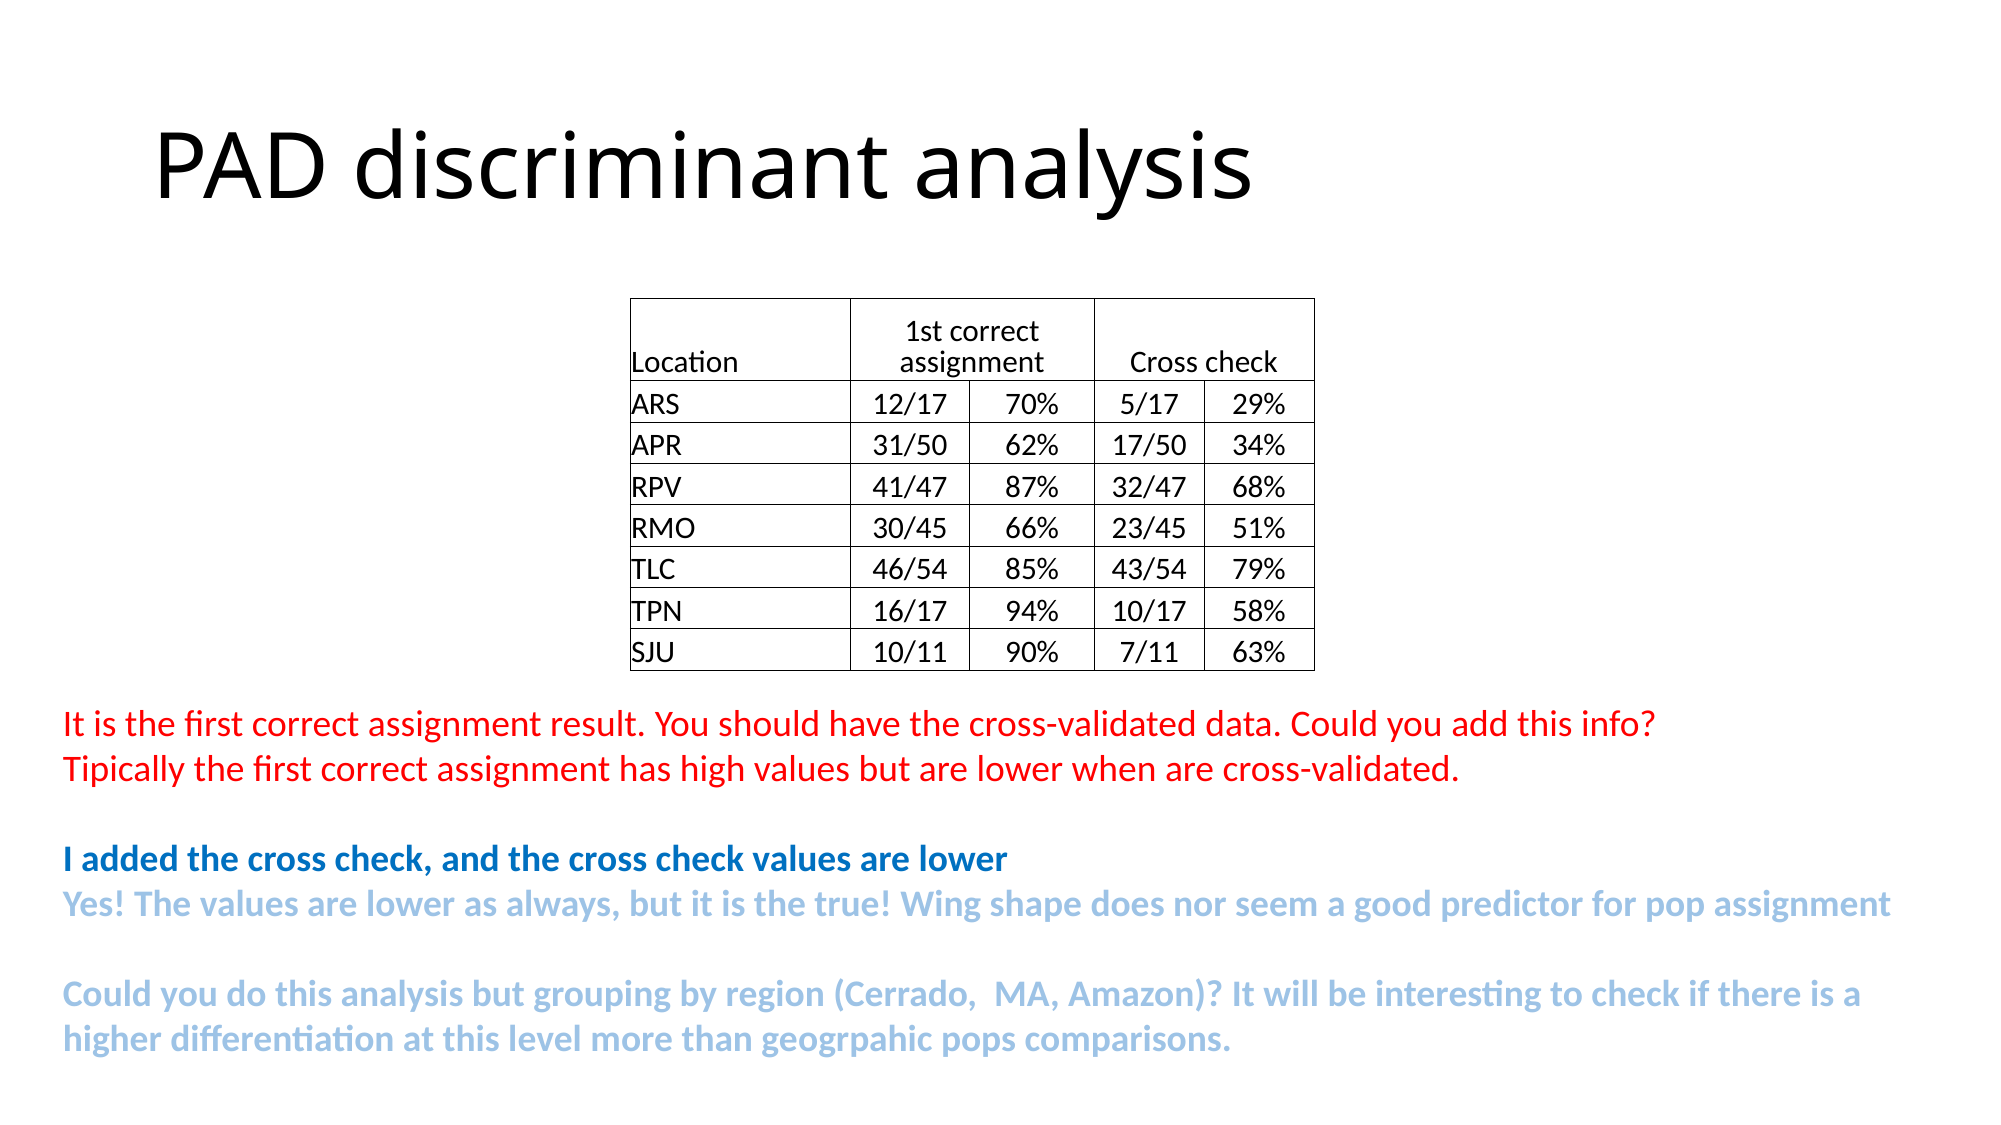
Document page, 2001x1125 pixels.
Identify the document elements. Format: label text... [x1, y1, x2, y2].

table_cell 31/50 [851, 423, 969, 463]
table_cell 62% [970, 423, 1094, 463]
table_cell 12/17 [851, 381, 969, 422]
table_cell 70% [970, 381, 1094, 422]
table_cell 34% [1205, 423, 1314, 463]
table_cell 43/54 [1095, 547, 1204, 587]
table_cell 58% [1205, 588, 1314, 628]
table_cell 5/17 [1095, 381, 1204, 422]
table_cell APR [631, 423, 850, 463]
table_header Location [631, 299, 850, 380]
table_cell 51% [1205, 505, 1314, 546]
table_cell 90% [970, 629, 1094, 670]
table_cell 23/45 [1095, 505, 1204, 546]
table_cell ARS [631, 381, 850, 422]
text_box It is the first correct assignment result. You should have the cross-validated data. Could you add this info? Tipically the first correct assignment has high values but are lower when are cross-validated. I added the cross check, and the cross check values are lower Yes! The values are lower as always, but it is the true! Wing shape does nor seem a good predictor for pop assignment Could you do this analysis but grouping by region (Cerrado, MA, Amazon)? It will be interesting to check if there is a higher differentiation at this level more than geogrpahic pops comparisons. [48, 691, 1909, 1067]
title PAD discriminant analysis [137, 59, 1863, 278]
table_cell 30/45 [851, 505, 969, 546]
table_cell 85% [970, 547, 1094, 587]
table_cell TPN [631, 588, 850, 628]
table_header Cross check [1095, 299, 1314, 380]
table_cell RMO [631, 505, 850, 546]
table_cell 10/11 [851, 629, 969, 670]
table_cell 46/54 [851, 547, 969, 587]
table_cell TLC [631, 547, 850, 587]
table_cell 41/47 [851, 464, 969, 504]
table_cell 94% [970, 588, 1094, 628]
table_header 1st correct assignment [851, 299, 1094, 380]
table_cell 7/11 [1095, 629, 1204, 670]
table_cell 66% [970, 505, 1094, 546]
table_cell SJU [631, 629, 850, 670]
table_cell 17/50 [1095, 423, 1204, 463]
table_cell 16/17 [851, 588, 969, 628]
table_cell 87% [970, 464, 1094, 504]
table_cell RPV [631, 464, 850, 504]
table_cell 10/17 [1095, 588, 1204, 628]
table_cell 79% [1205, 547, 1314, 587]
table_cell 29% [1205, 381, 1314, 422]
table_cell 63% [1205, 629, 1314, 670]
table_cell 68% [1205, 464, 1314, 504]
table_cell 32/47 [1095, 464, 1204, 504]
